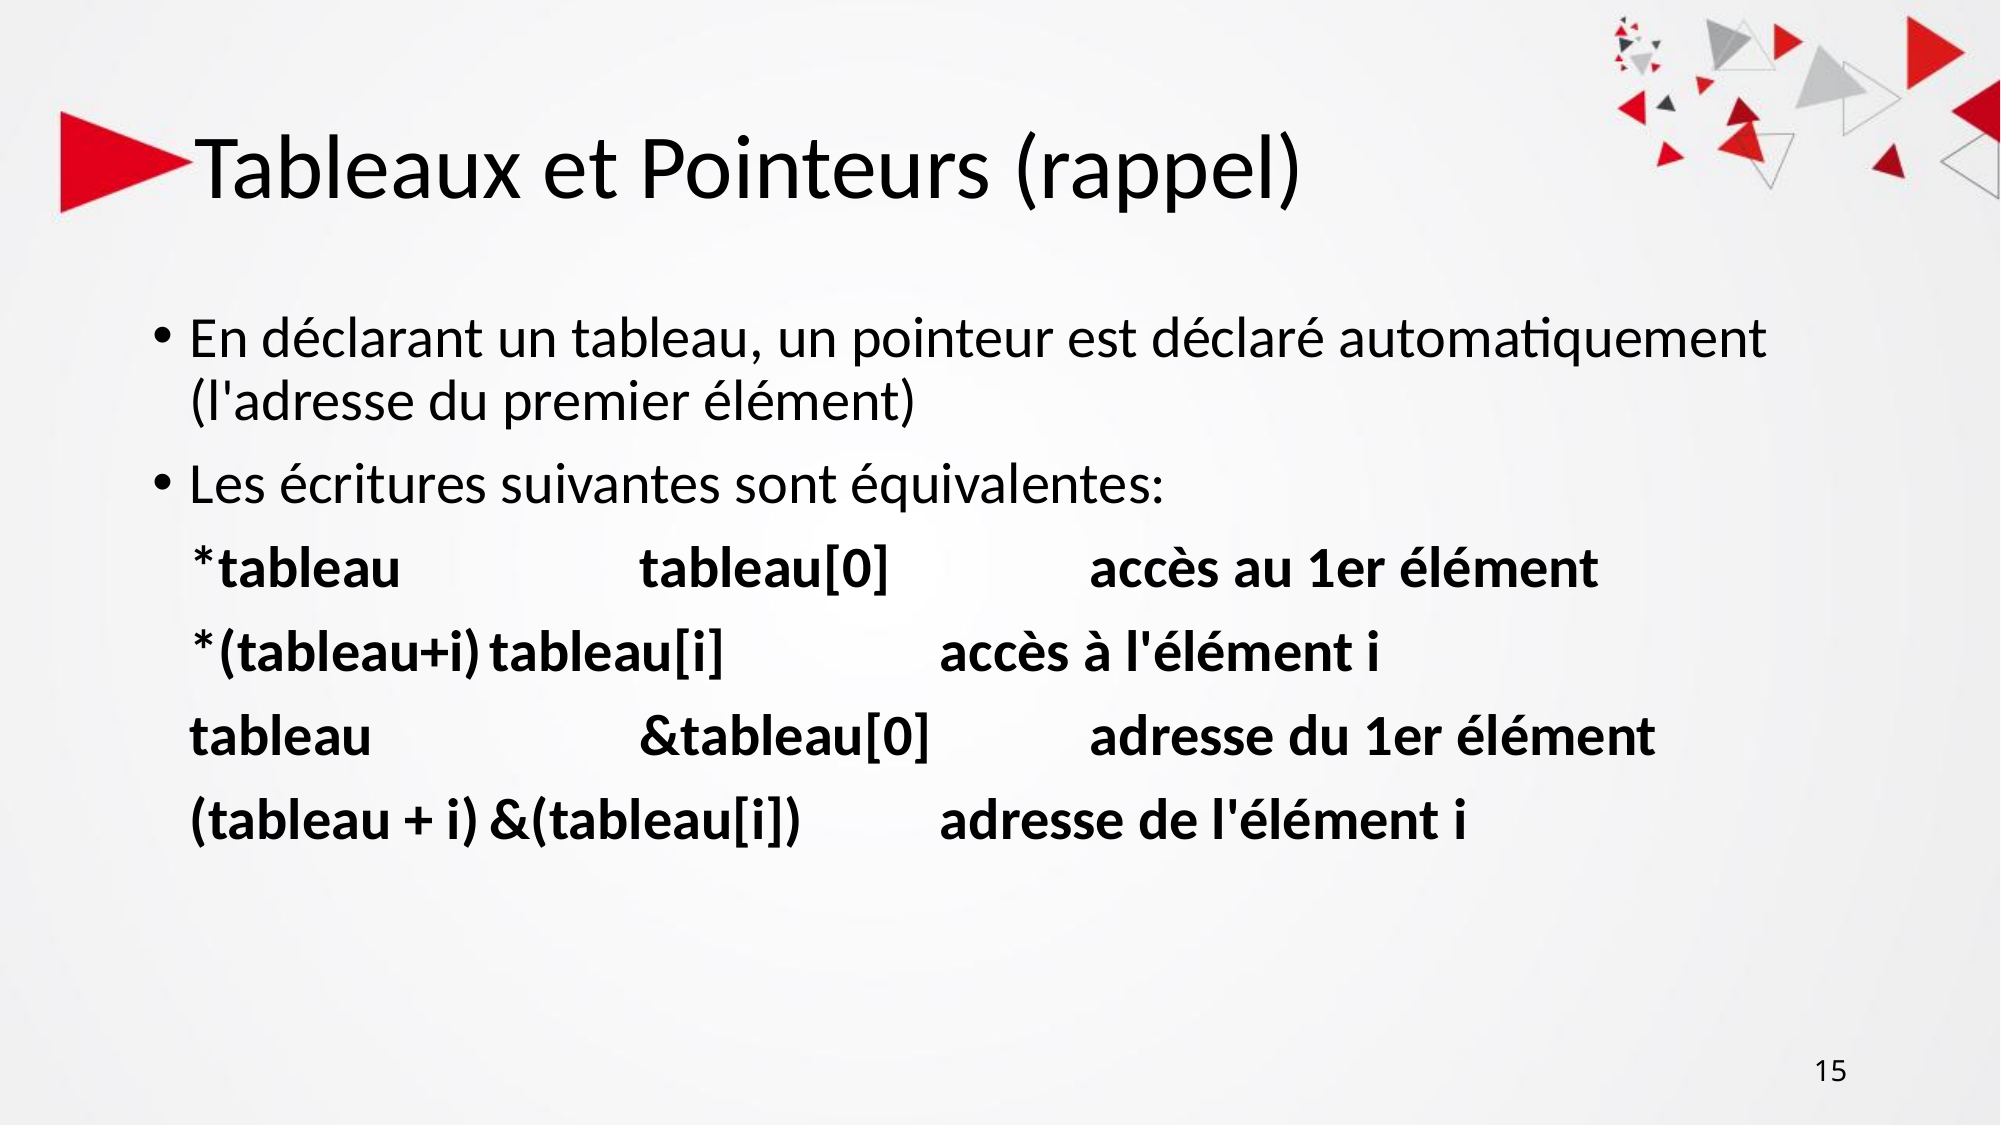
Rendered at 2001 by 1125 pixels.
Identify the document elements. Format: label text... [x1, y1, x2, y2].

list En déclarant un tableau, un pointeur est déclaré automatiquement (l'adresse du premier élément) Les écritures suivantes sont équivalentes: *tableau tableau[0] accès au 1er élément *(tableau+i) tableau[i] accès à l'élément i tableau &tableau[0] adresse du 1er élément (tableau + i) &(tableau[i]) adresse de l'élément i [137, 299, 1863, 1014]
title Tableaux et Pointeurs (rappel) [137, 59, 1863, 278]
picture [0, 0, 2001, 1125]
slide_number ‹#› [1412, 1042, 1863, 1103]
